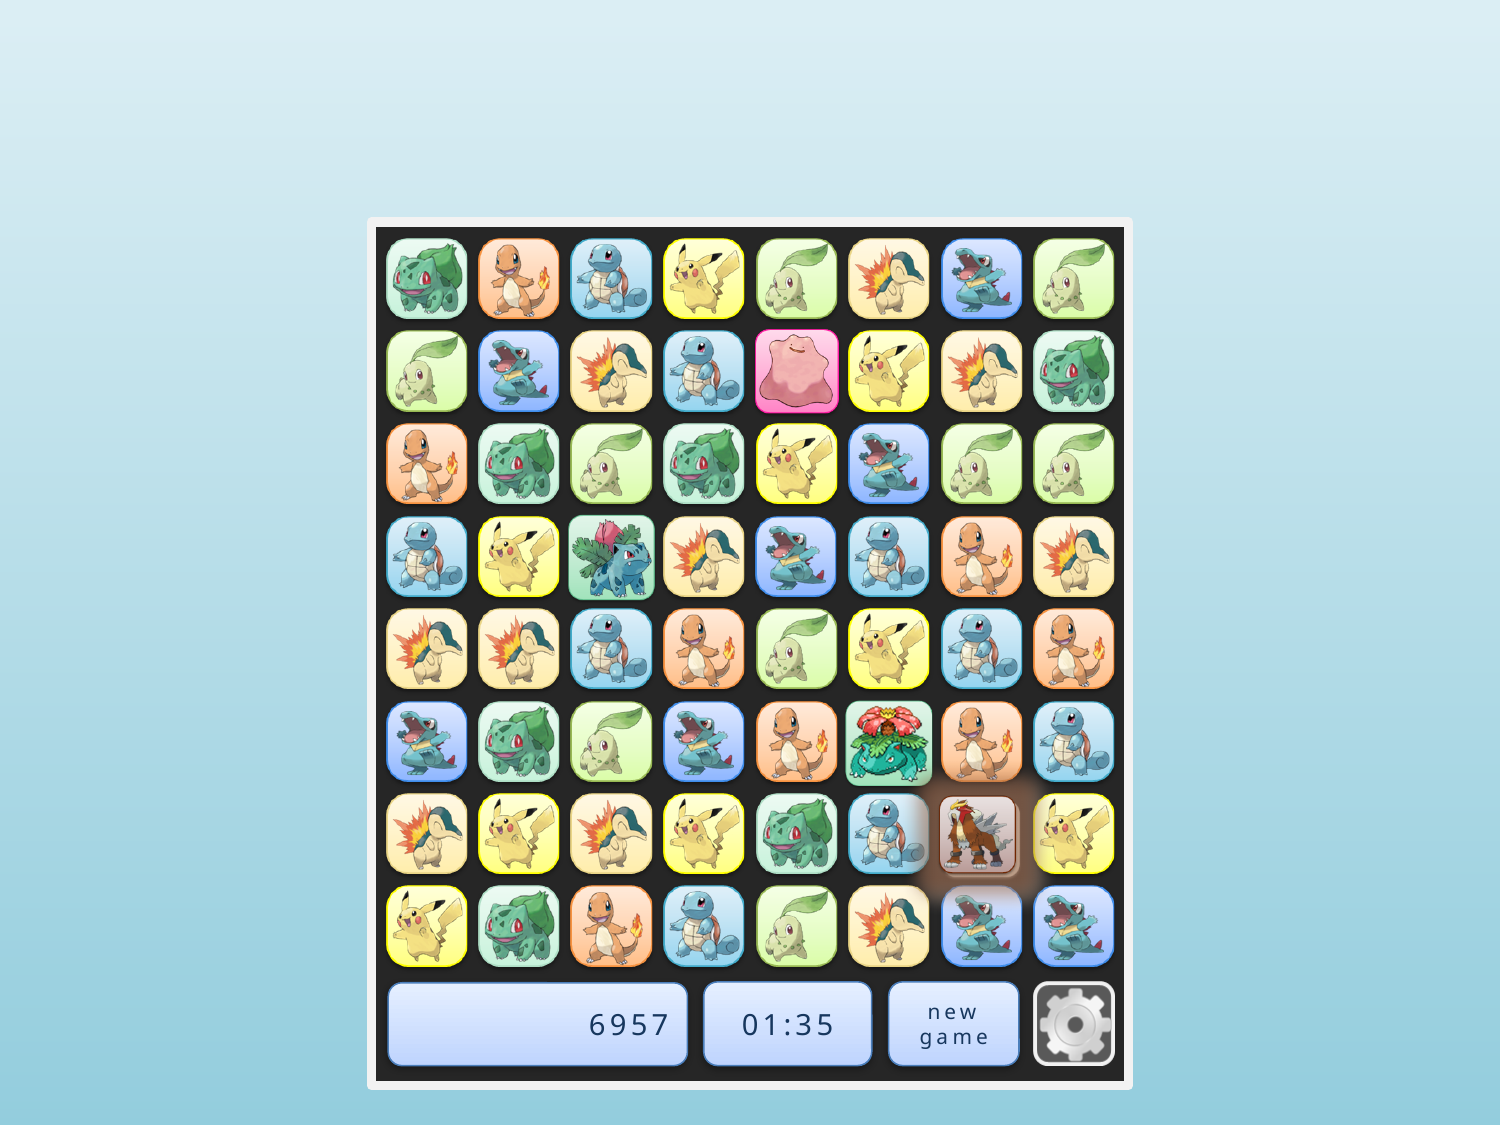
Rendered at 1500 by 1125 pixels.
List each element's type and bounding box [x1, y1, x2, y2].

text_box [371, 221, 1129, 1086]
